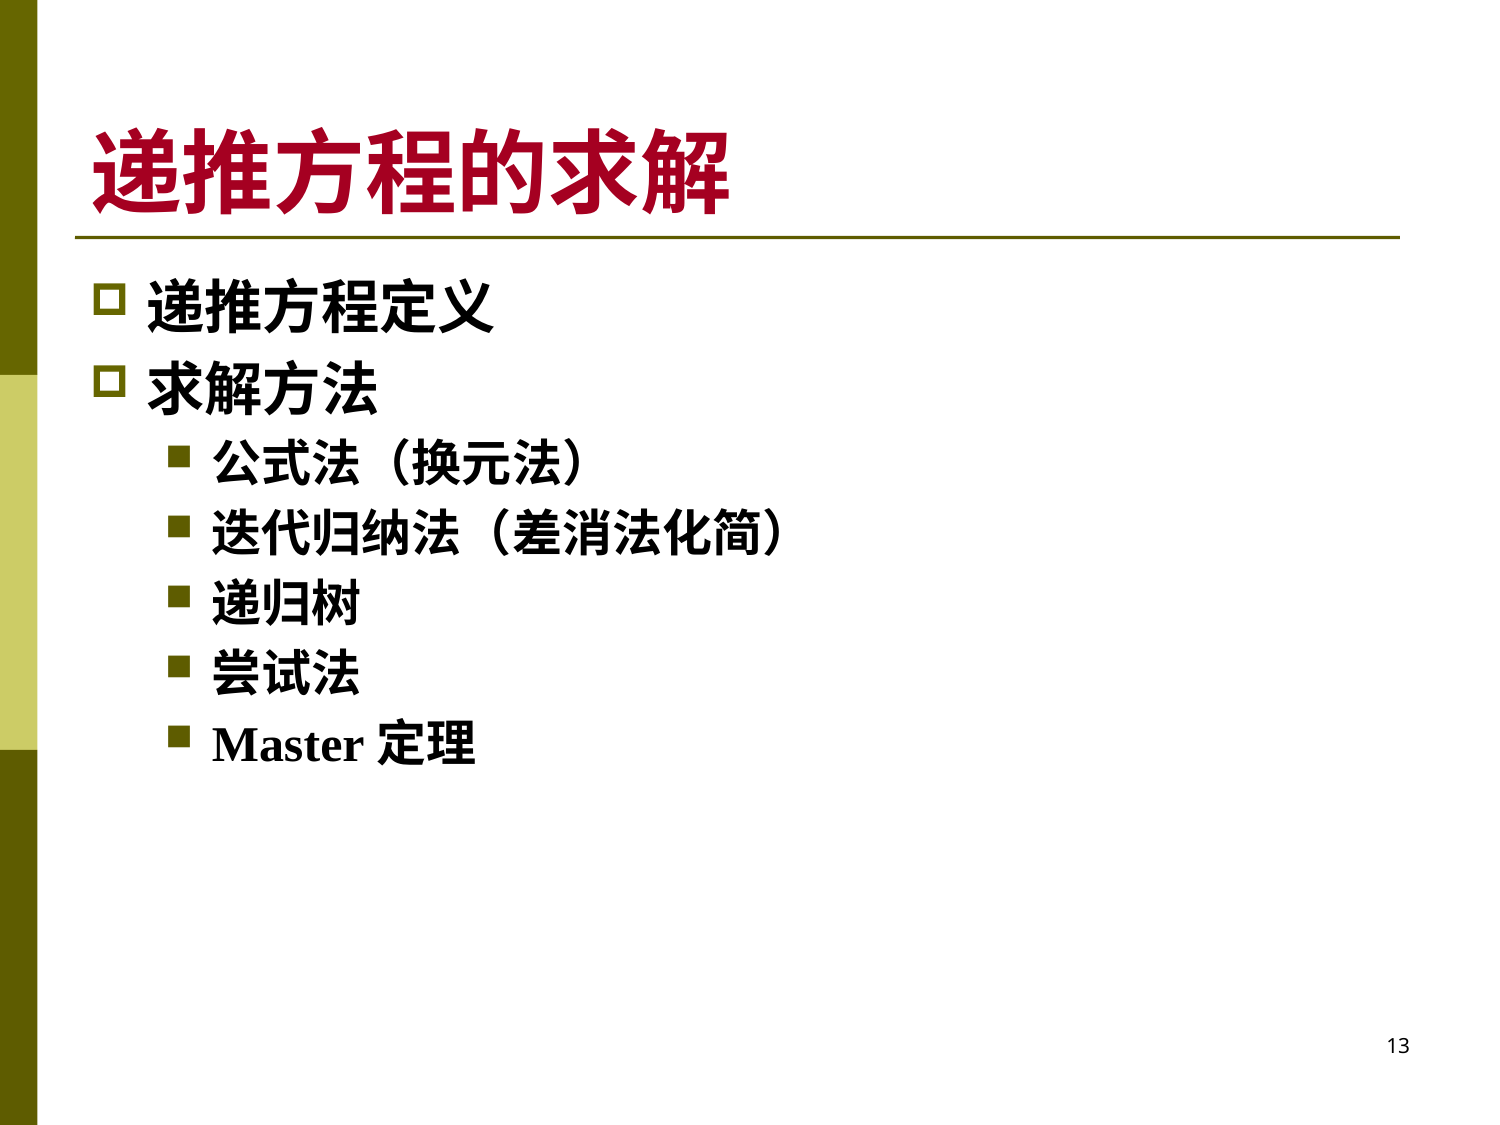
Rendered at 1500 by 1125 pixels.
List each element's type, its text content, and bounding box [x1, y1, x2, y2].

title 递推方程的求解 [74, 45, 1426, 233]
list 递推方程定义 求解方法 公式法（换元法） 迭代归纳法（差消法化简） 递归树 尝试法 Master定理 [74, 262, 1426, 1006]
slide_number 13 [1074, 1024, 1426, 1101]
